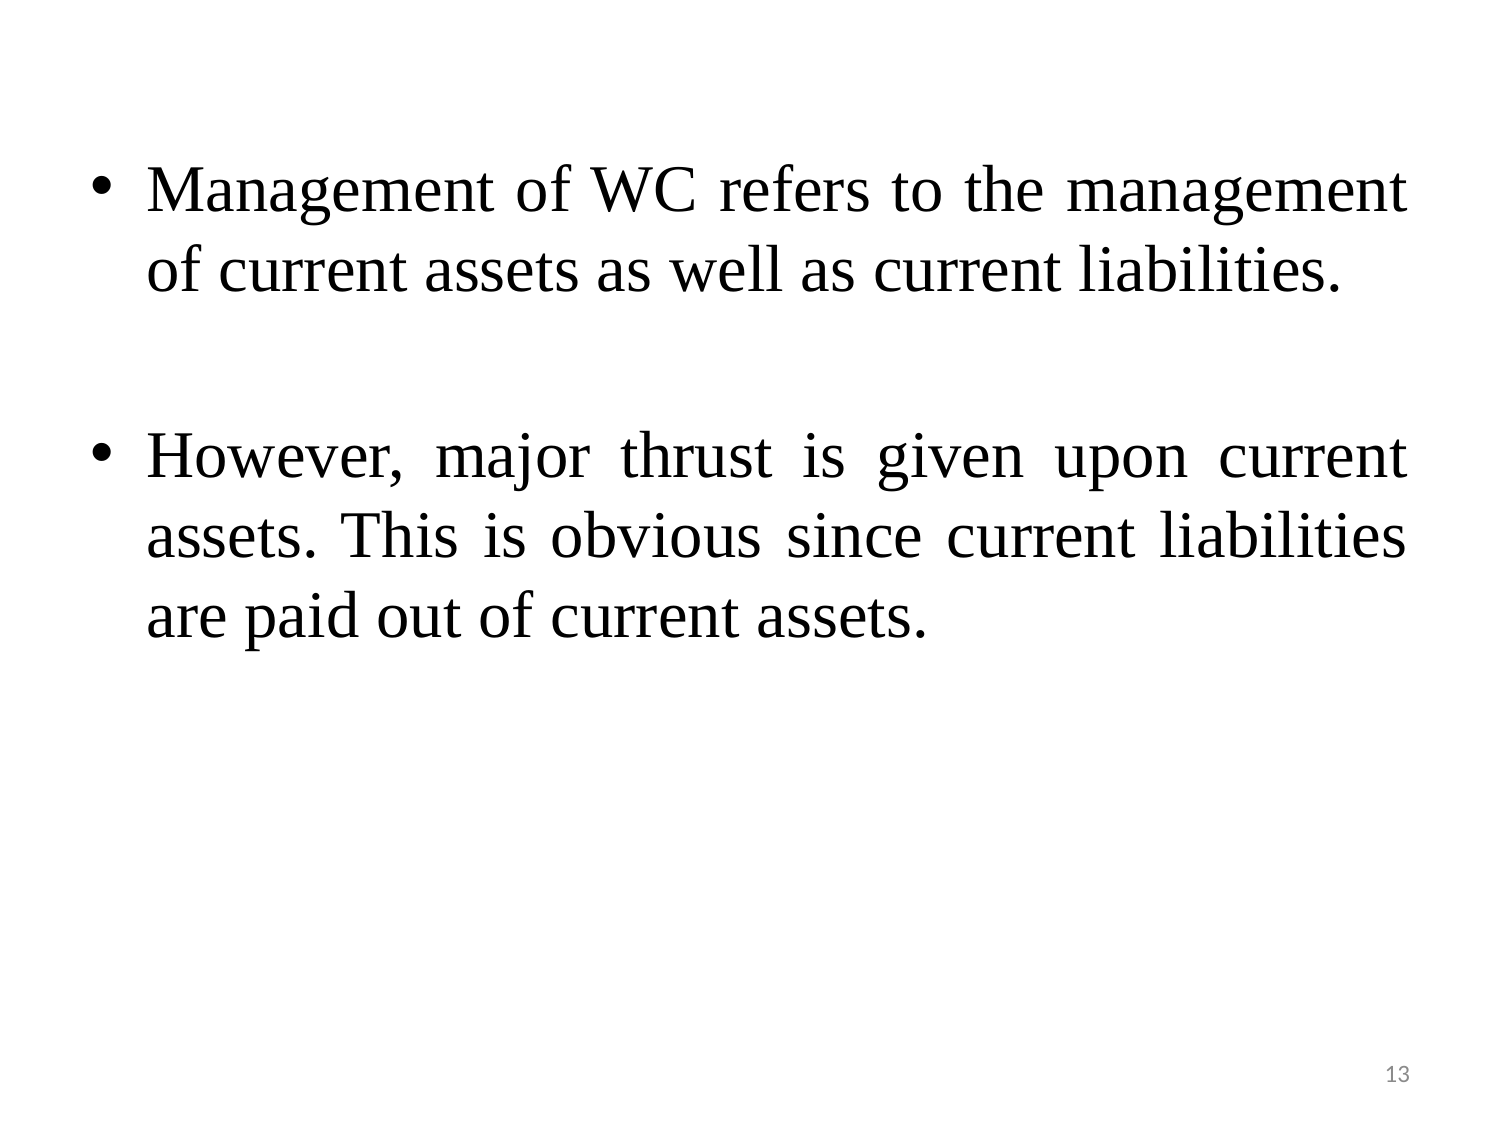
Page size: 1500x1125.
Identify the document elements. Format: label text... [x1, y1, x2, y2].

slide_number 13 [1074, 1042, 1425, 1103]
list Management of WC refers to the management of current assets as well as current liabilities. However, major thrust is given upon current assets. This is obvious since current liabilities are paid out of current assets. [75, 137, 1425, 1005]
